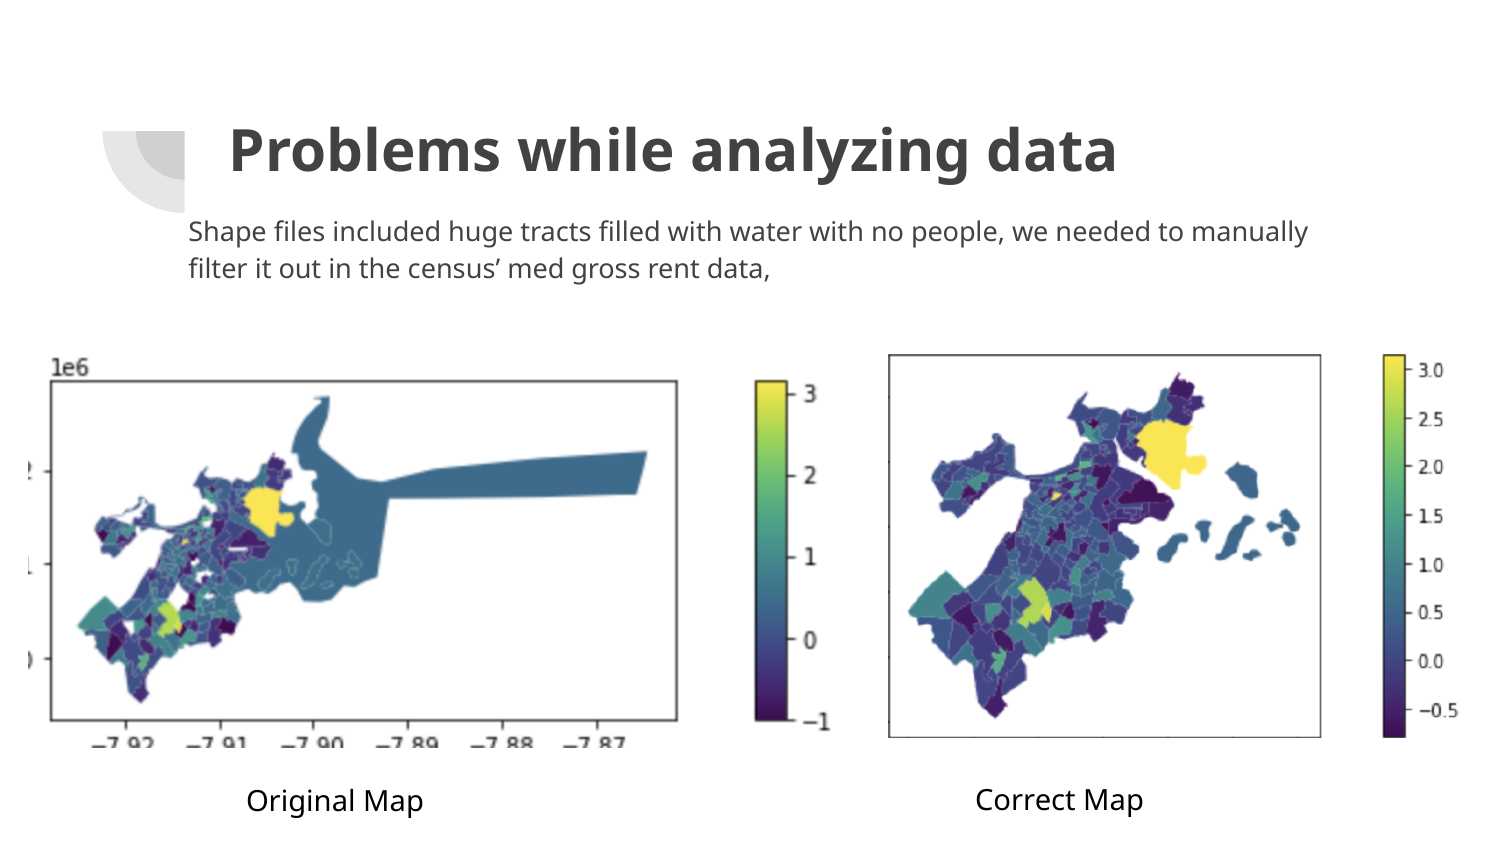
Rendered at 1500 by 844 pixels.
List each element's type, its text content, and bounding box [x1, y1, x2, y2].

title Problems while analyzing data [213, 98, 1368, 263]
list Shape files included huge tracts filled with water with no people, we needed to manually filter it out in the census’ med gross rent data, [173, 194, 1327, 326]
text_box Original Map [231, 767, 442, 833]
picture [28, 345, 865, 749]
picture [888, 354, 1470, 738]
text_box Correct Map [960, 766, 1308, 832]
